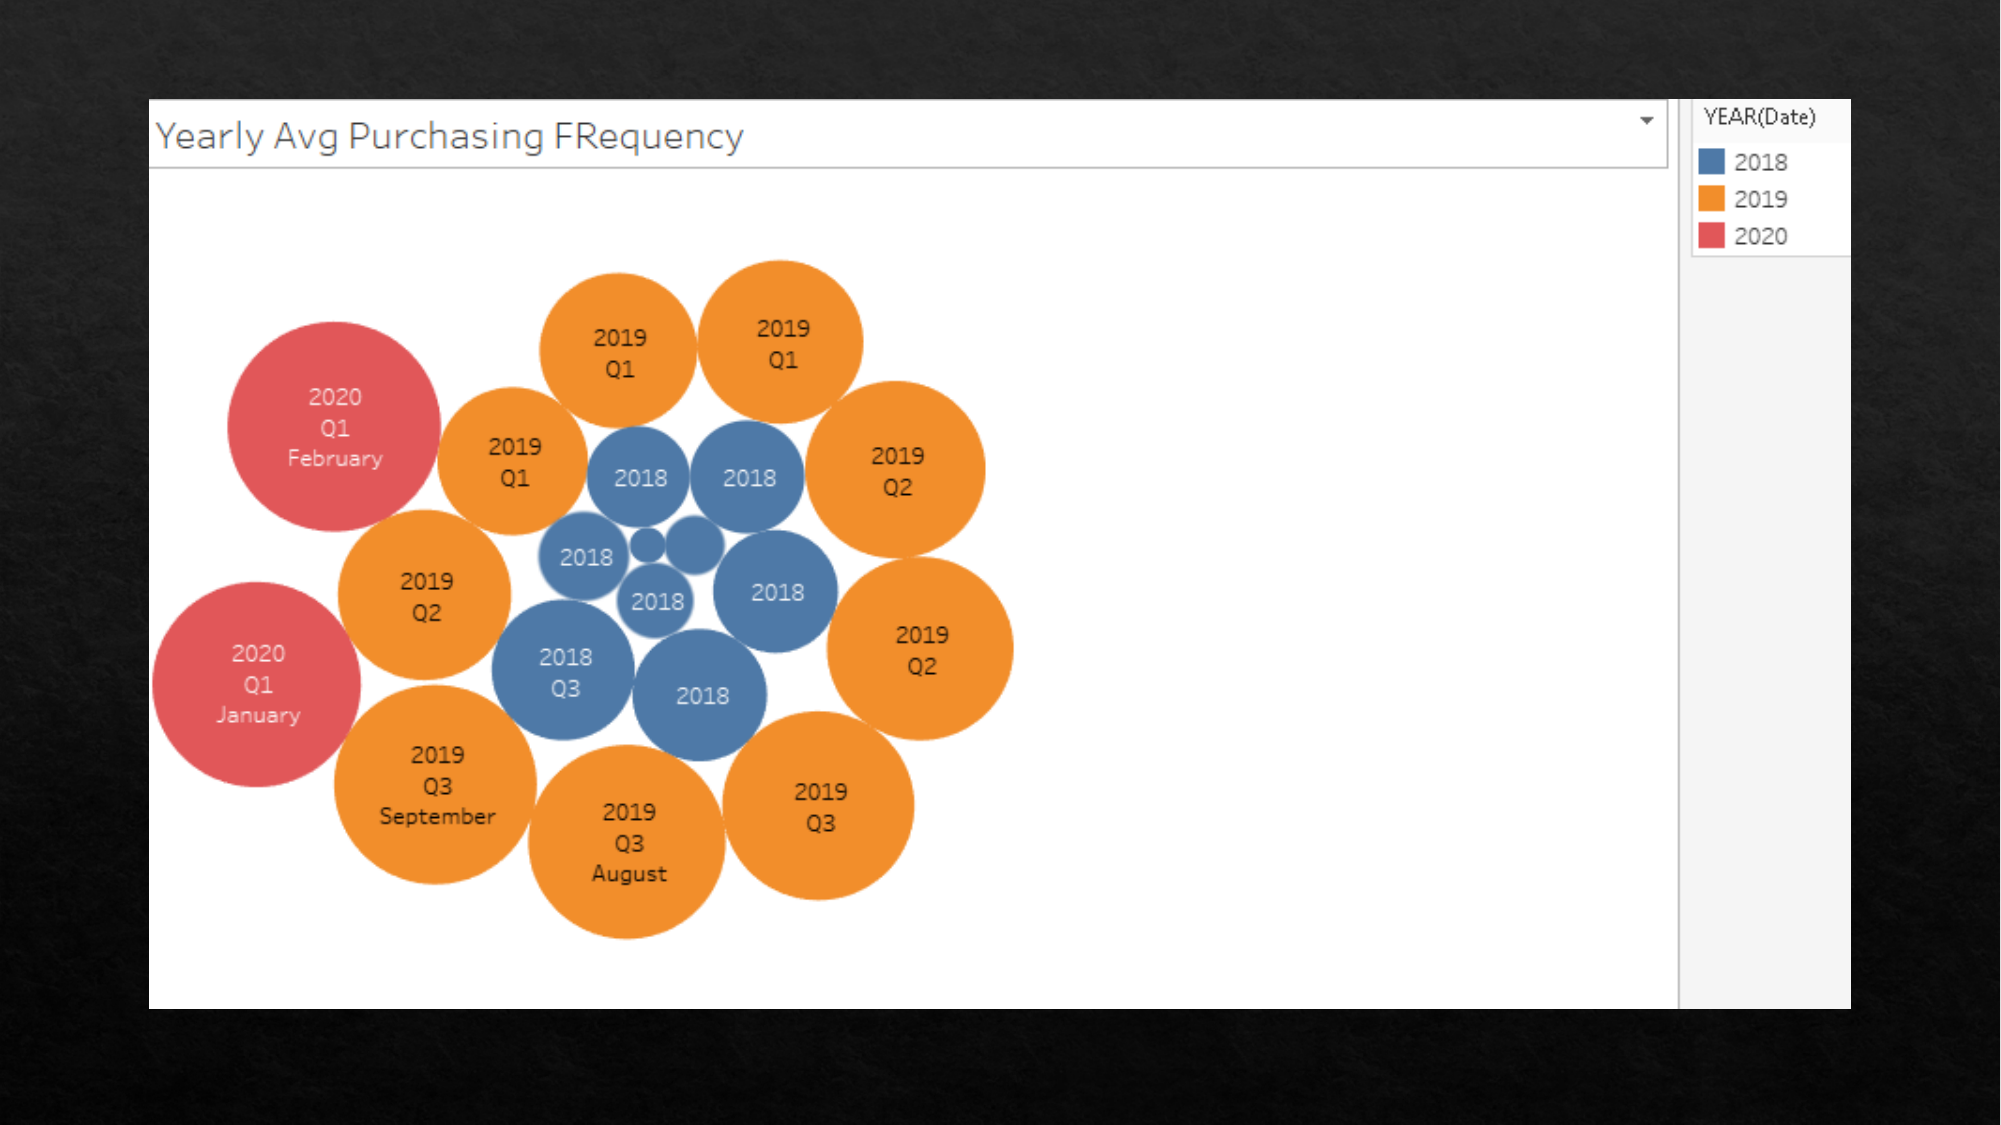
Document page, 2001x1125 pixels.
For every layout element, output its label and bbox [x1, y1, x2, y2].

picture [149, 99, 1851, 1009]
